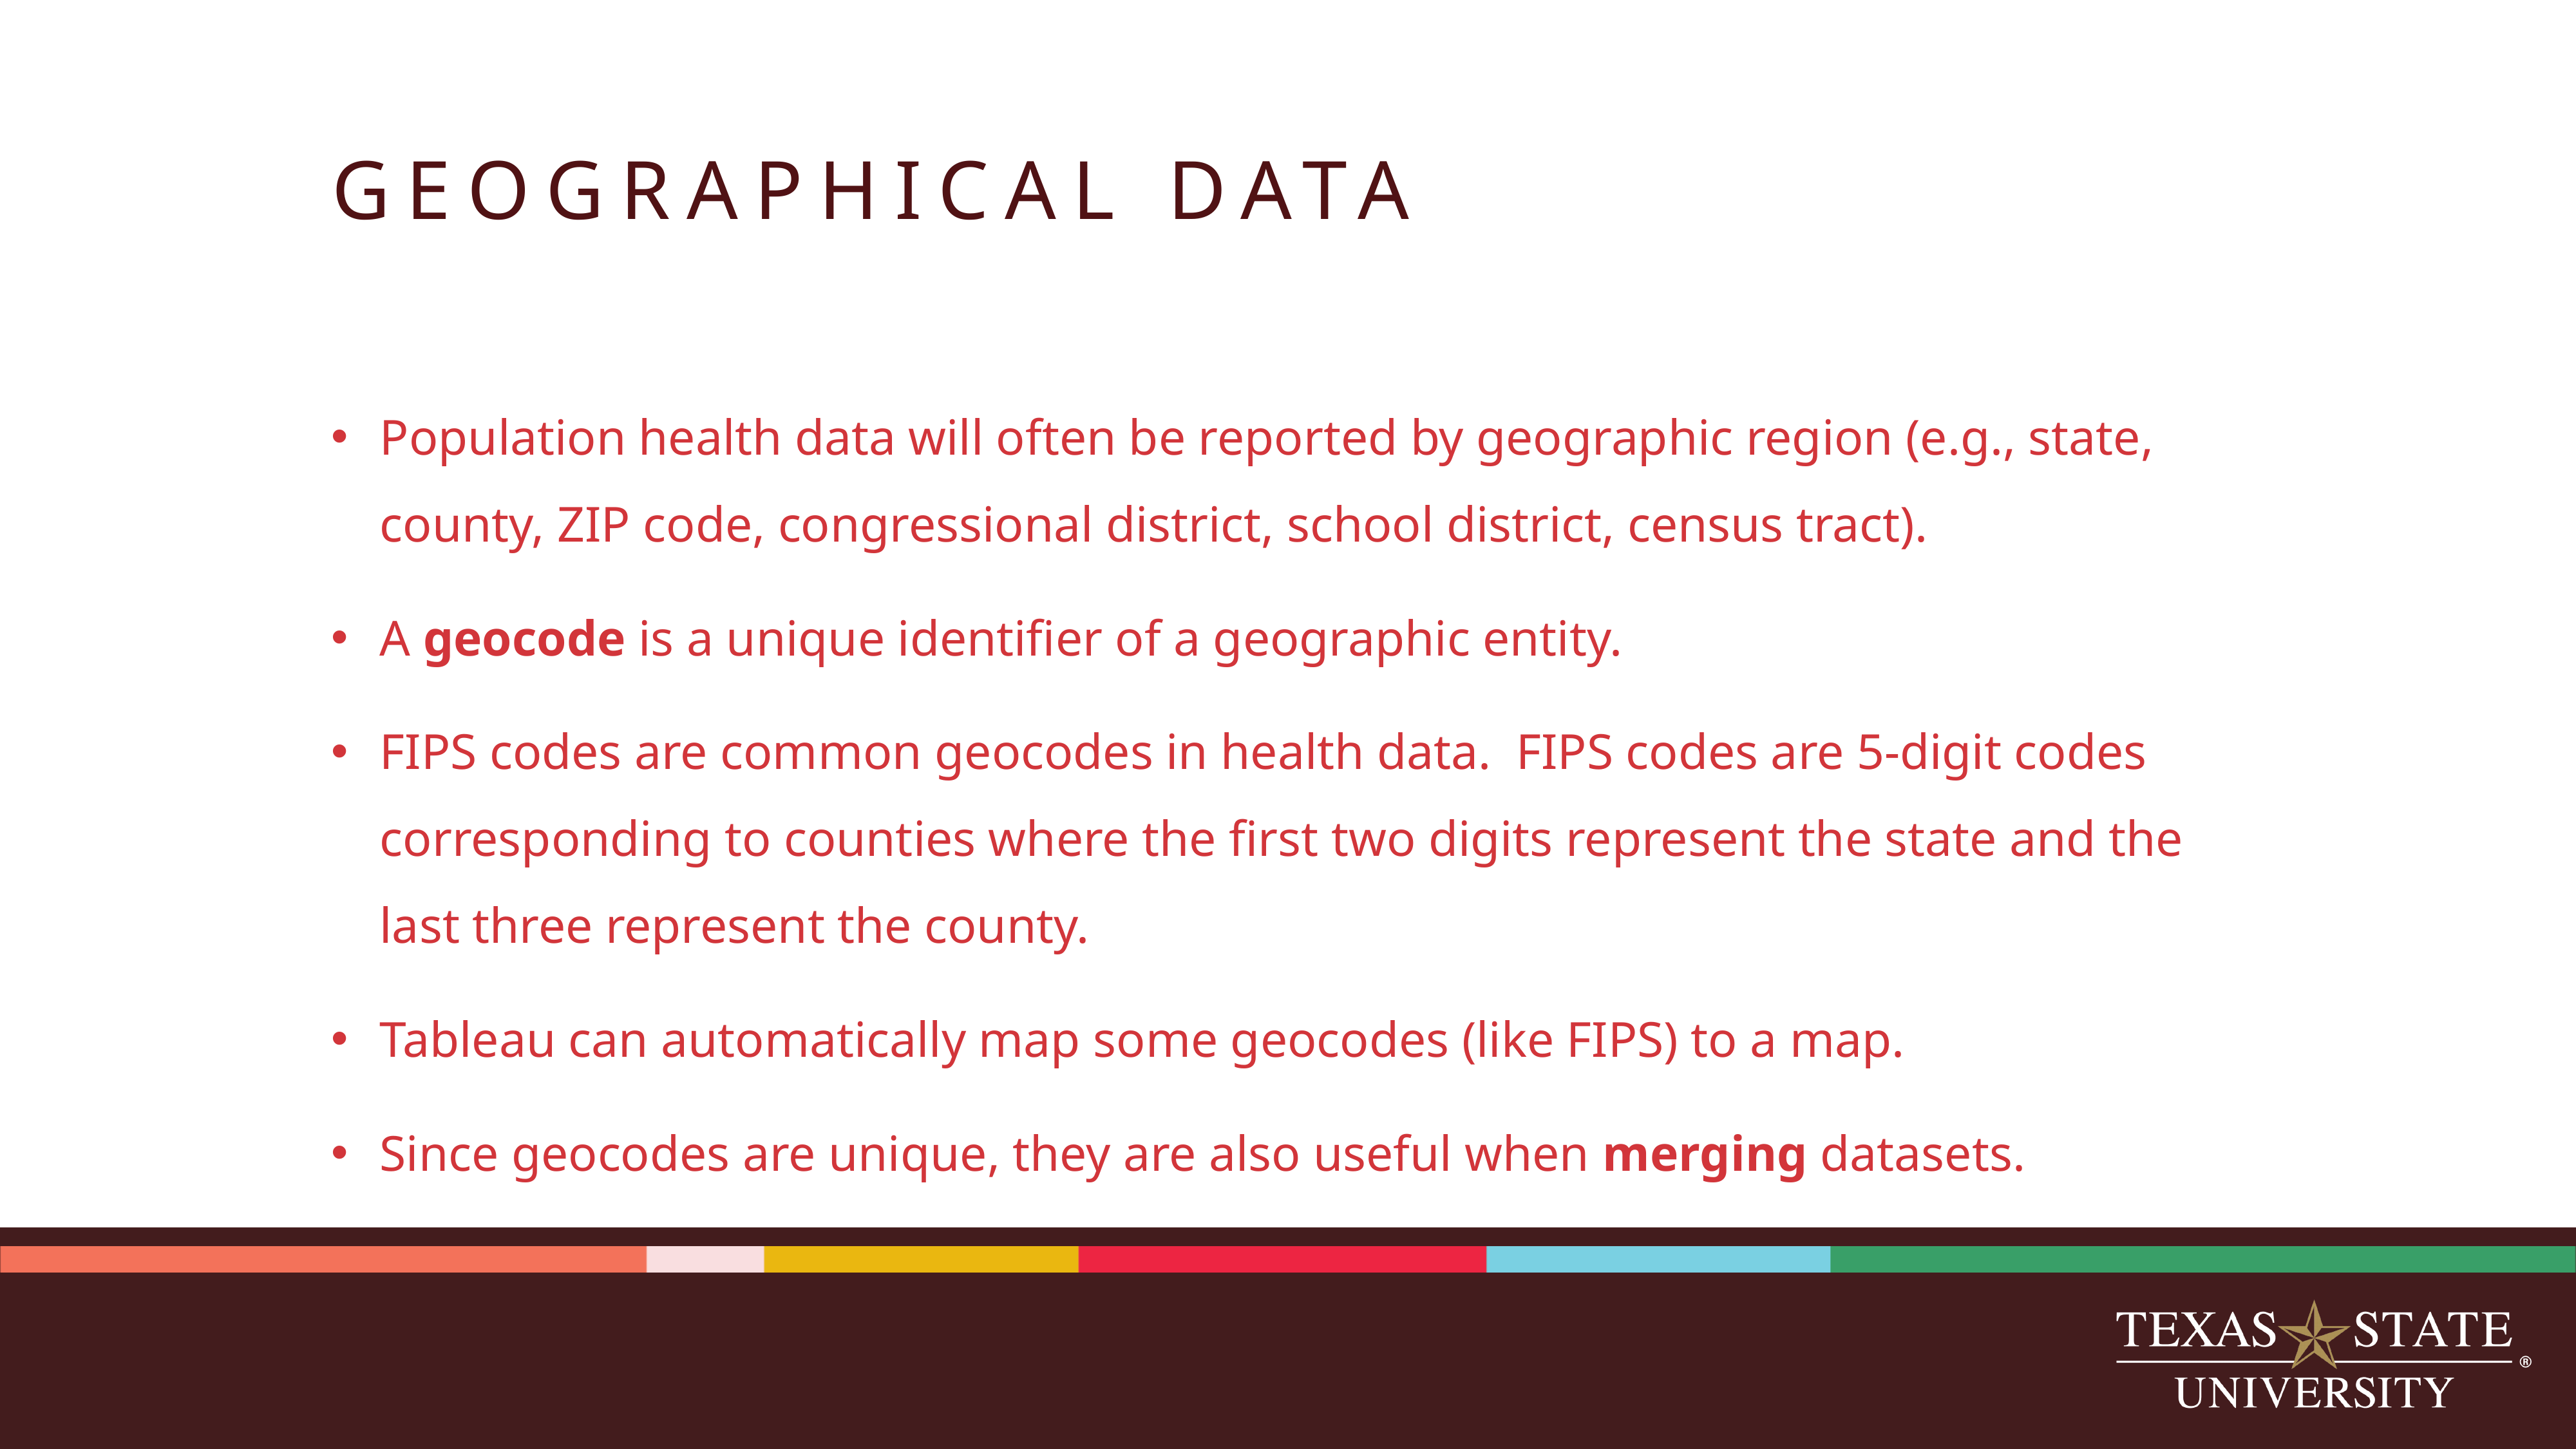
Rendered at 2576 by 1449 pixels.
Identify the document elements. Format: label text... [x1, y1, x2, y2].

picture [0, 1246, 2576, 1449]
title GEOGRAPHICAL DATA [322, 144, 2254, 266]
list Population health data will often be reported by geographic region (e.g., state, county, ZIP code, congressional district, school district, census tract). A geocode is a unique identifier of a geographic entity. FIPS codes are common geocodes in health data. FIPS codes are 5-digit codes corresponding to counties where the first two digits represent the state and the last three represent the county. Tableau can automatically map some geocodes (like FIPS) to a map. Since geocodes are unique, they are also useful when merging datasets. [322, 373, 2254, 1074]
